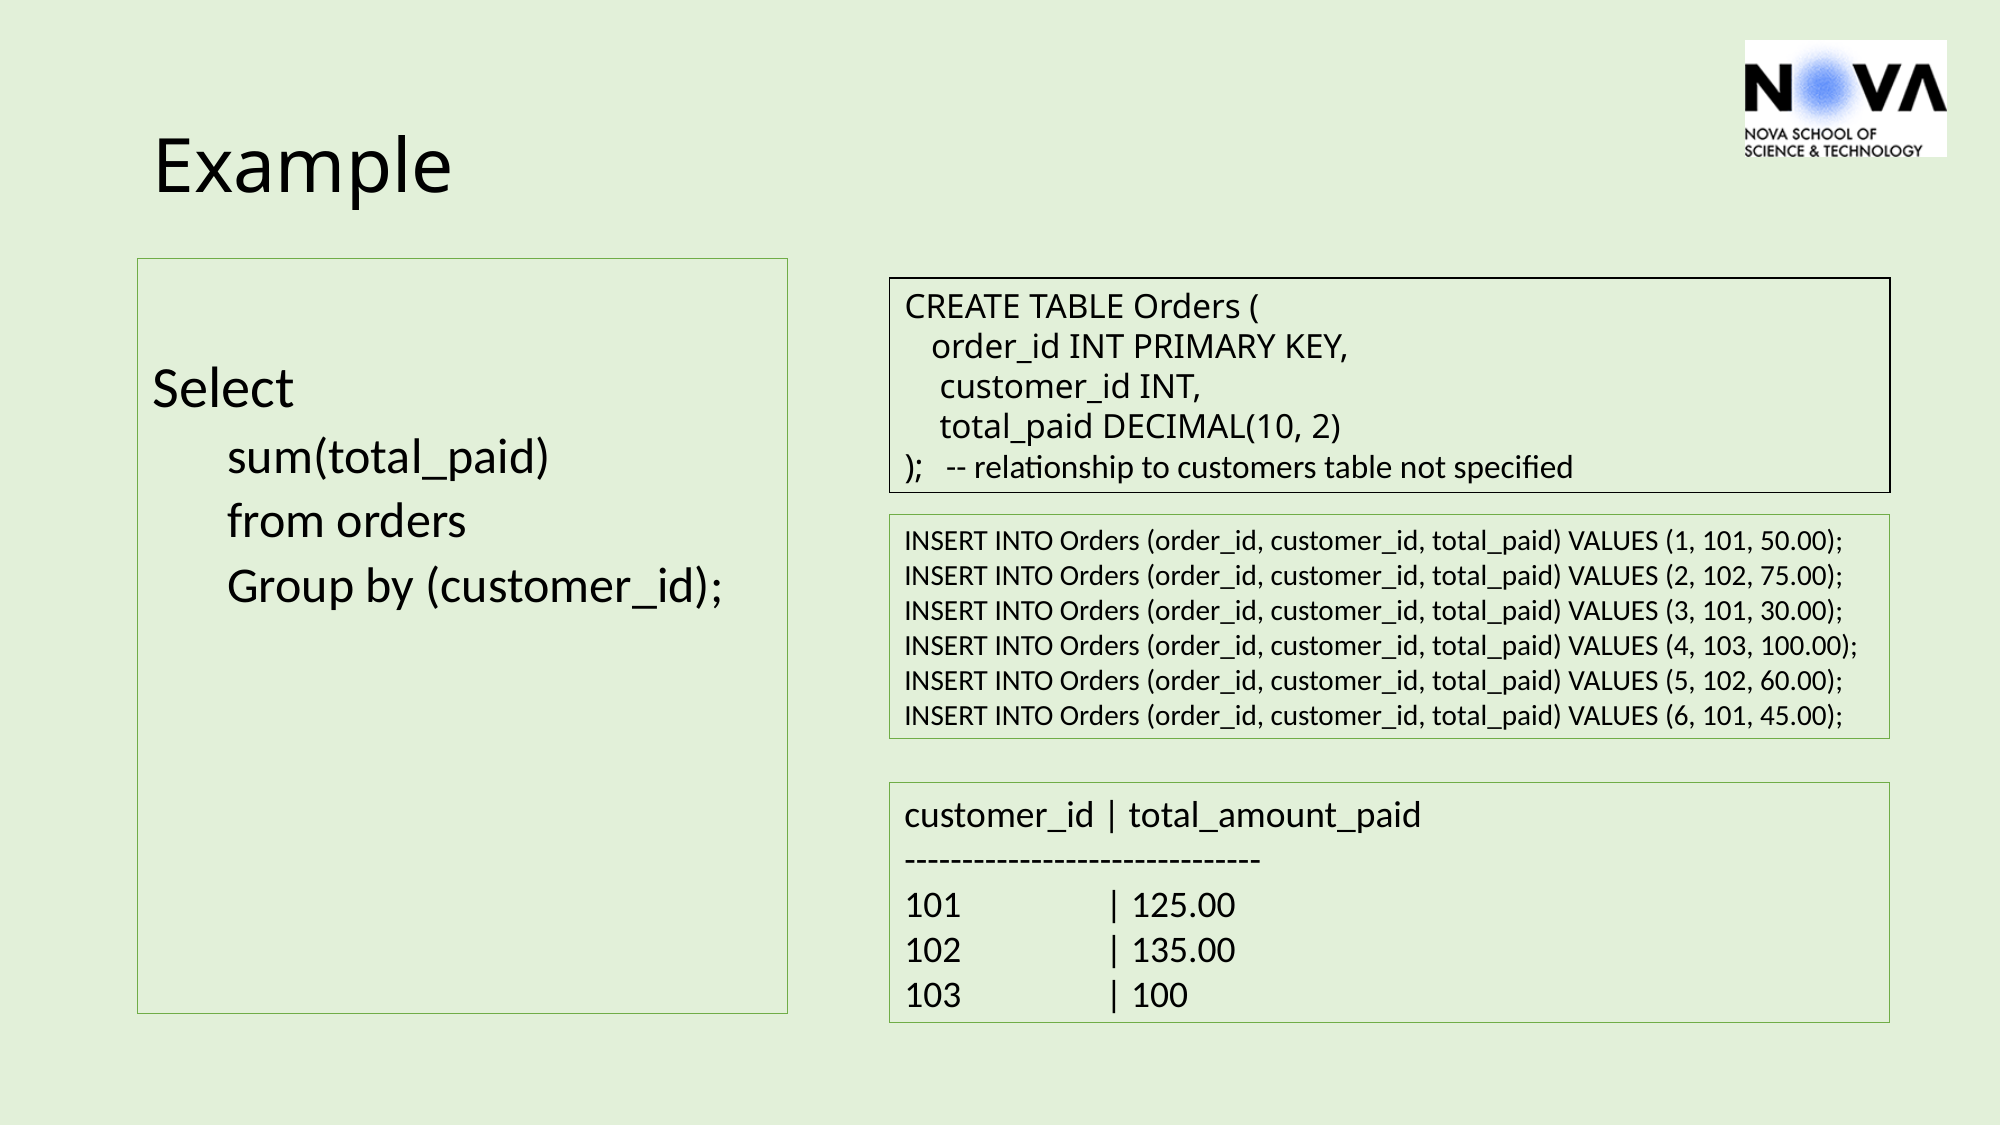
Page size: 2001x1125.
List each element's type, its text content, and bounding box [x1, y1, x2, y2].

text_box INSERT INTO Orders (order_id, customer_id, total_paid) VALUES (1, 101, 50.00); INSERT INTO Orders (order_id, customer_id, total_paid) VALUES (2, 102, 75.00); INSERT INTO Orders (order_id, customer_id, total_paid) VALUES (3, 101, 30.00); INSERT INTO Orders (order_id, customer_id, total_paid) VALUES (4, 103, 100.00); INSERT INTO Orders (order_id, customer_id, total_paid) VALUES (5, 102, 60.00); INSERT INTO Orders (order_id, customer_id, total_paid) VALUES (6, 101, 45.00); [889, 514, 1890, 739]
list Select sum(total_paid) from orders Group by (customer_id); [137, 258, 788, 1014]
text_box CREATE TABLE Orders ( order_id INT PRIMARY KEY, customer_id INT, total_paid DECIMAL(10, 2) ); -- relationship to customers table not specified [889, 277, 1890, 493]
title Example [137, 59, 662, 258]
picture [1745, 40, 1947, 157]
text_box customer_id | total_amount_paid ------------------------------- 101 | 125.00 102 | 135.00 103 | 100 [889, 782, 1890, 1023]
